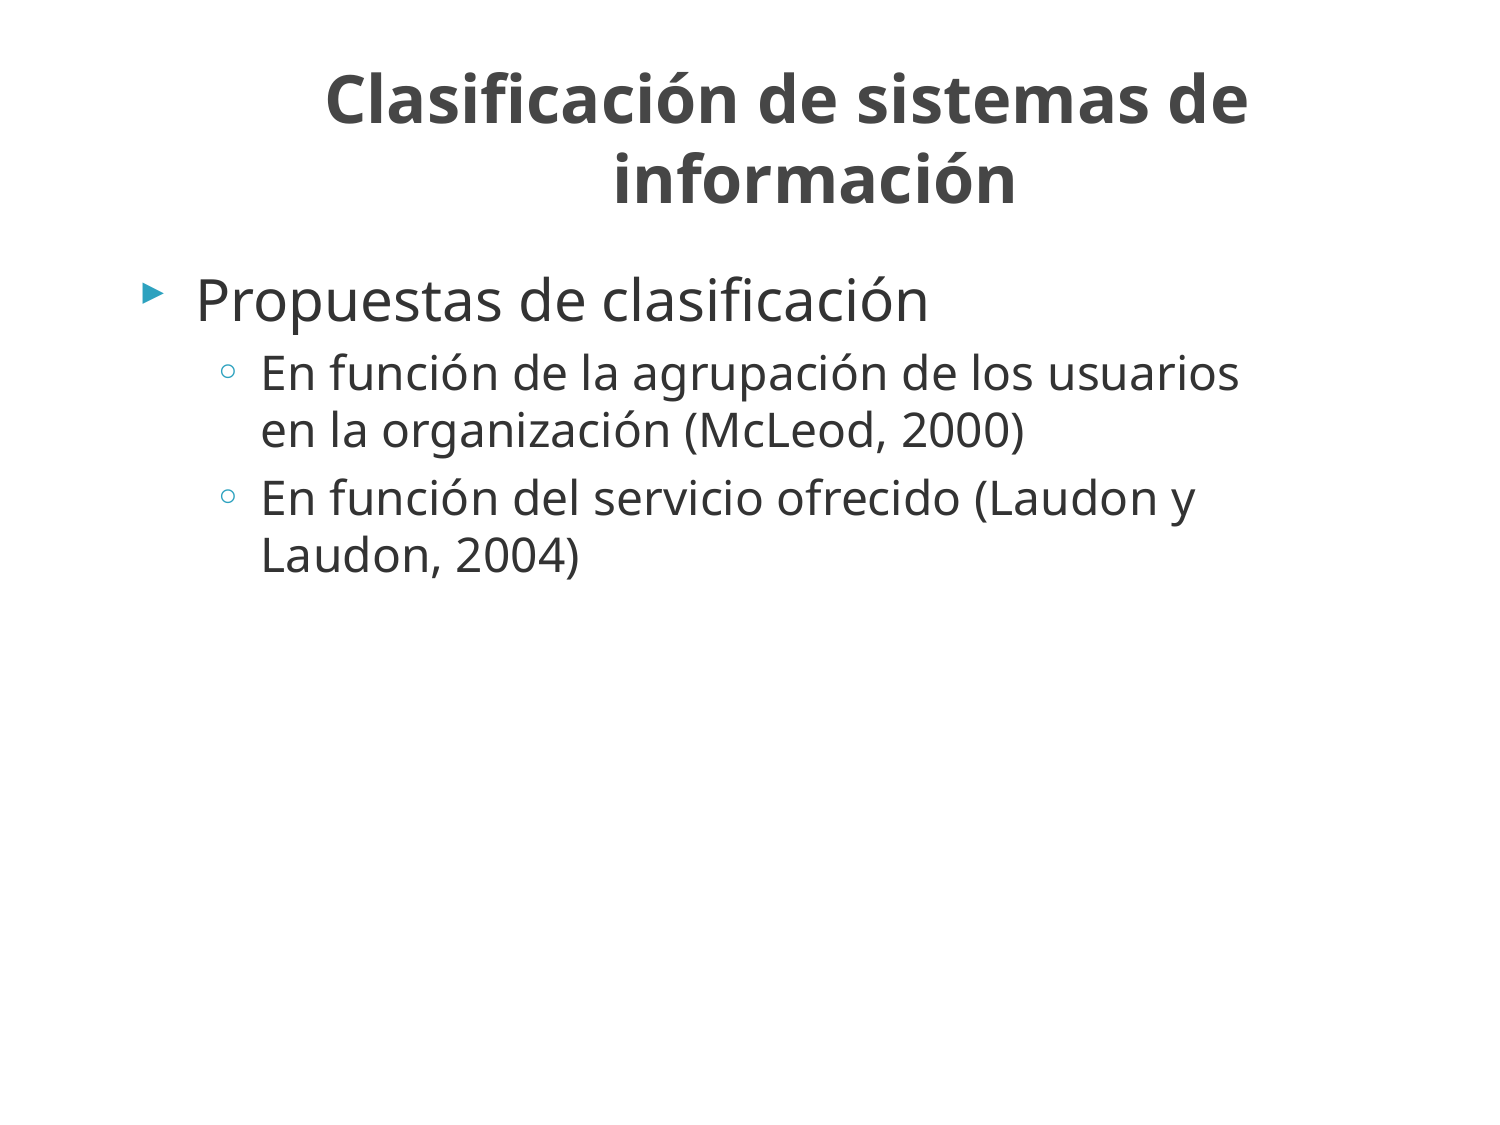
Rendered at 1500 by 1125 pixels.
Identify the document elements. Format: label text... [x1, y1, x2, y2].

list Propuestas de clasificación En función de la agrupación de los usuarios en la organización (McLeod, 2000) En función del servicio ofrecido (Laudon y Laudon, 2004) [123, 255, 1275, 998]
title Clasificación de sistemas de información [112, 42, 1463, 231]
